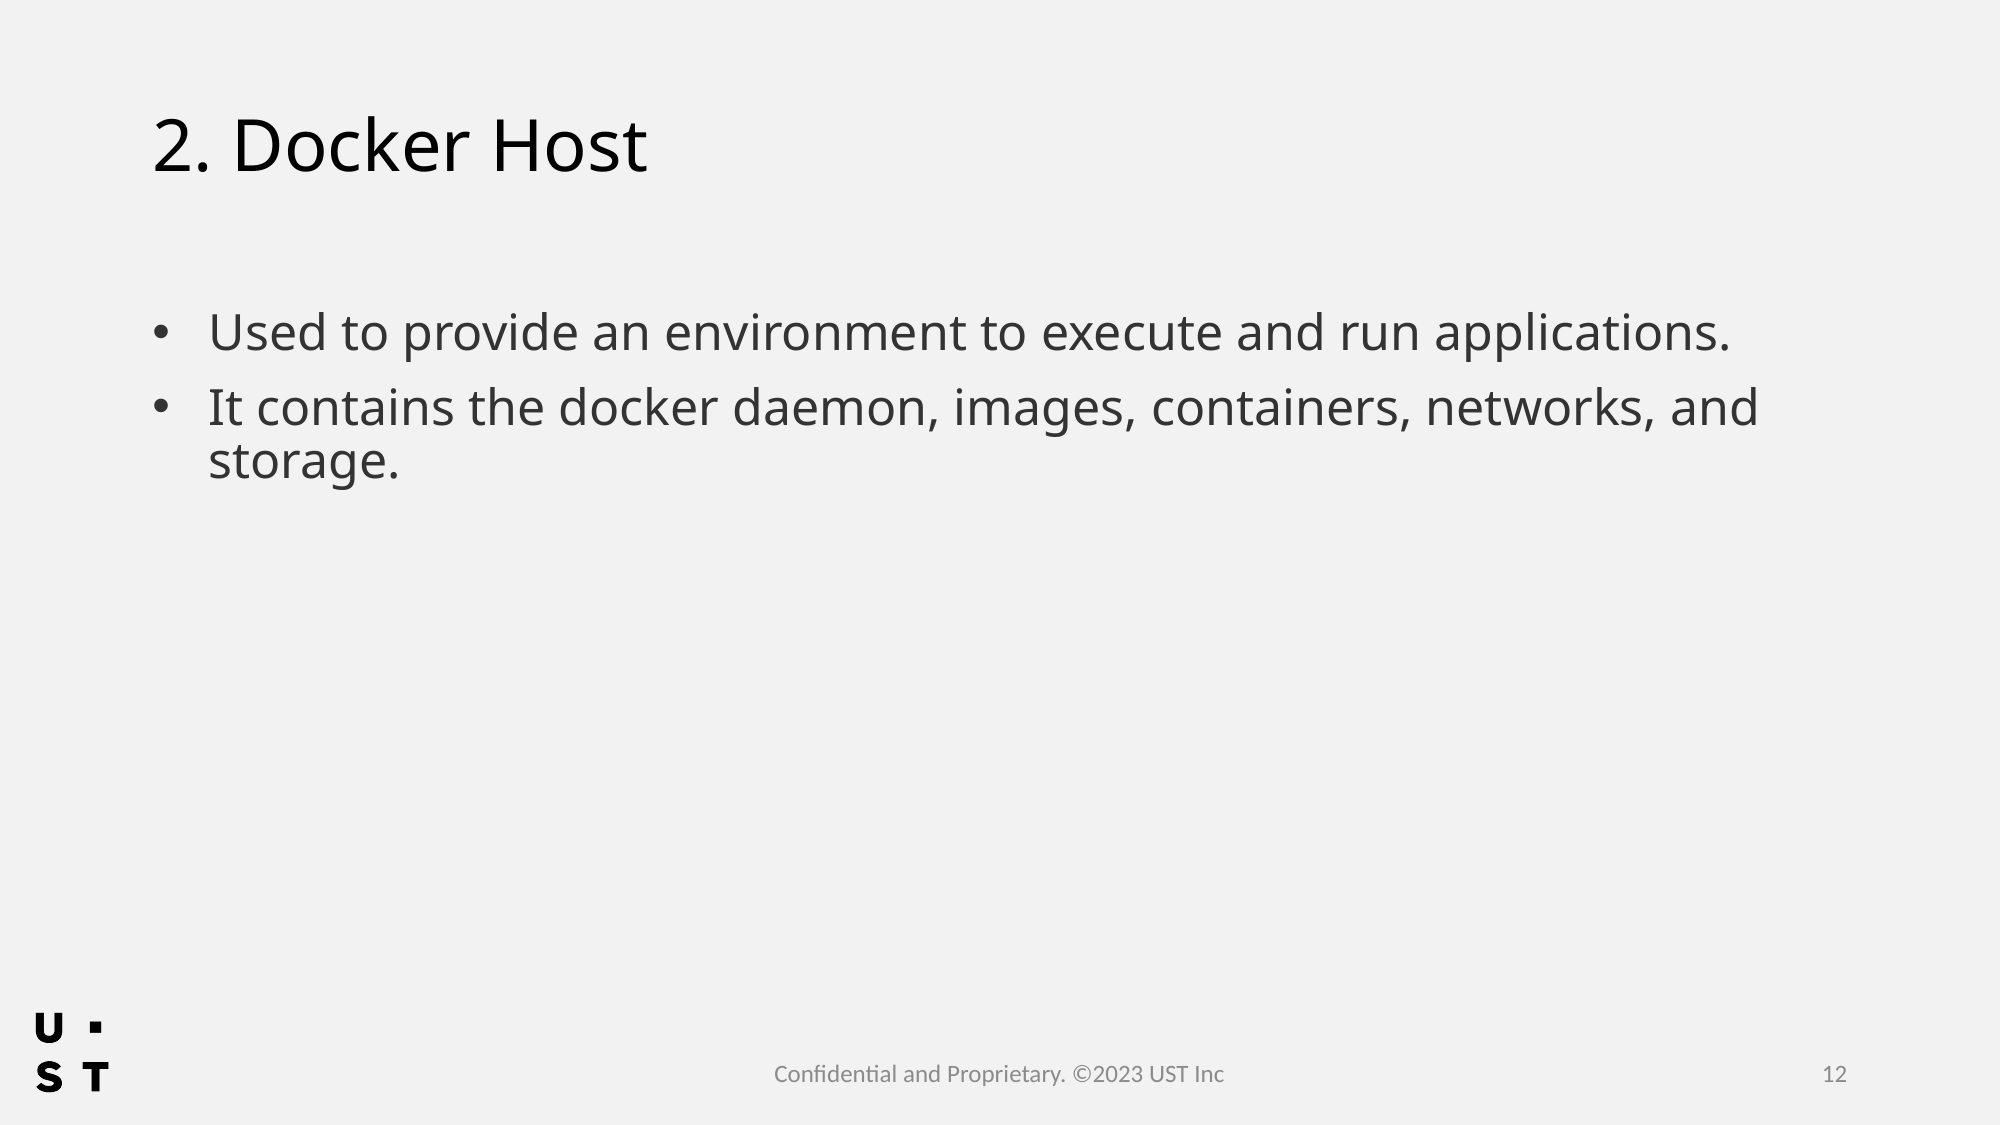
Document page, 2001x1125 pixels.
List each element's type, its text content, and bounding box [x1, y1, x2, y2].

text_box 2. Docker Host [137, 100, 1863, 278]
text_box Used to provide an environment to execute and run applications. It contains the docker daemon, images, containers, networks, and storage. [137, 299, 1863, 1014]
picture [24, 1001, 120, 1104]
footer Confidential and Proprietary. ©2023 UST Inc [662, 1042, 1338, 1103]
slide_number 12 [1412, 1042, 1863, 1103]
